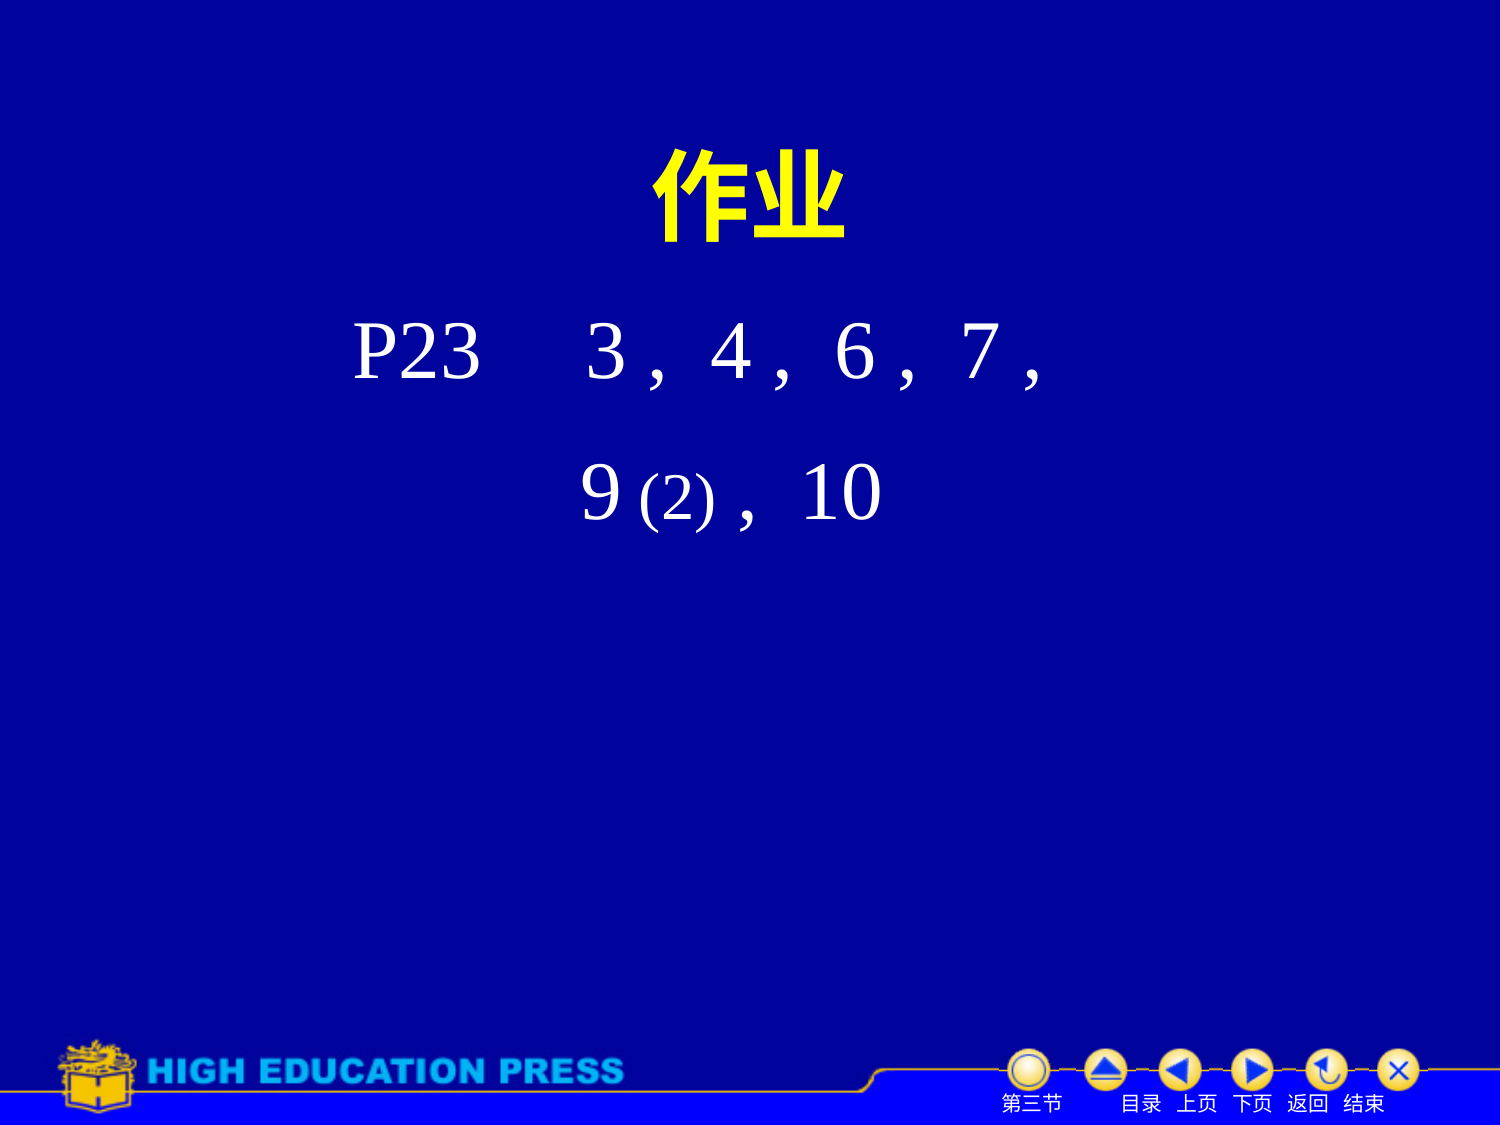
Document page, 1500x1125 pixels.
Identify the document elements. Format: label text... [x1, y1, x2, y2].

picture [0, 0, 1500, 1125]
text_box P23 3 , 4 , 6 , 7 , 9 (2) , 10 [337, 288, 1213, 544]
text_box 第三节 [986, 1082, 1088, 1123]
title 作业 [112, 99, 1388, 288]
